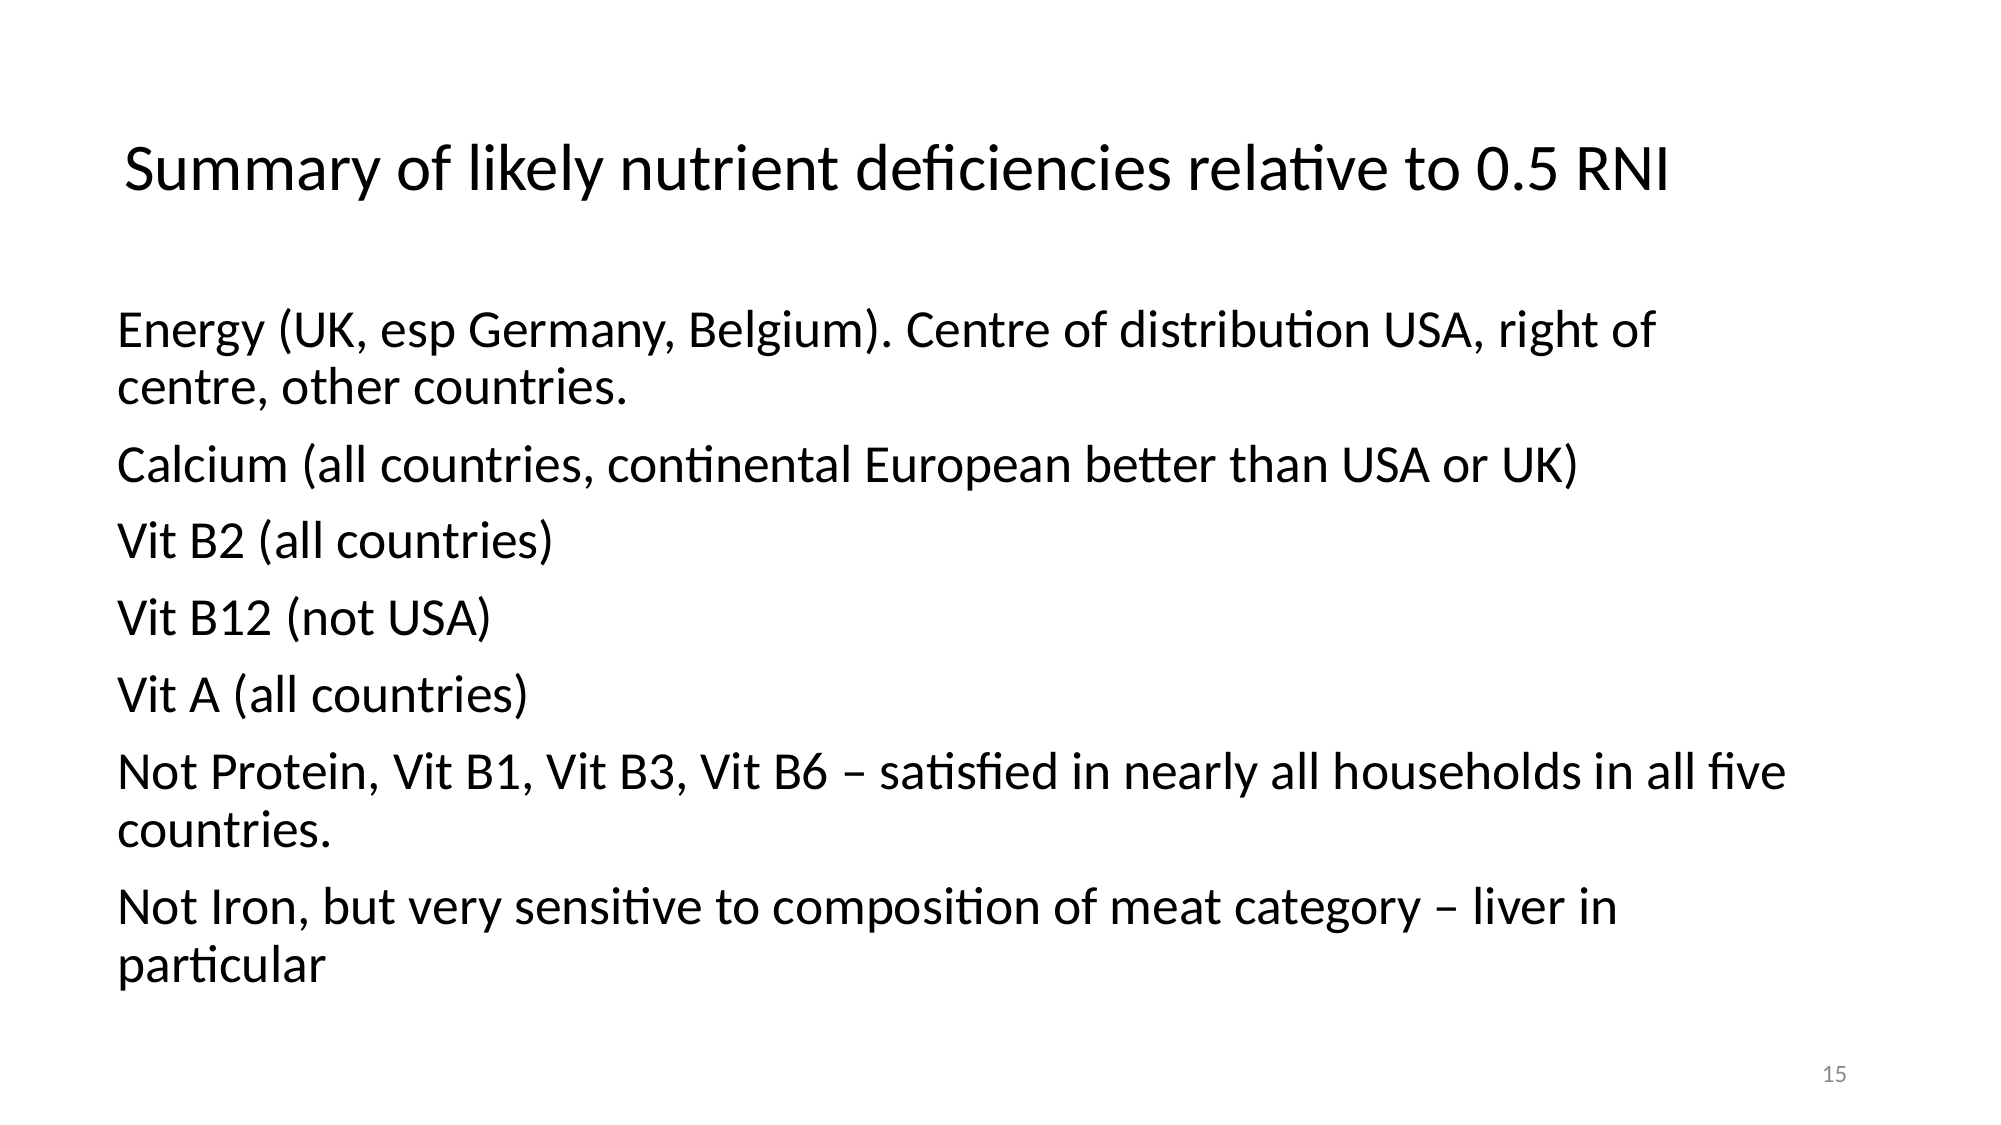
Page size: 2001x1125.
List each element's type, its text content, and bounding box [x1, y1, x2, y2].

slide_number 15 [1412, 1042, 1863, 1103]
list Energy (UK, esp Germany, Belgium). Centre of distribution USA, right of centre, other countries. Calcium (all countries, continental European better than USA or UK) Vit B2 (all countries) Vit B12 (not USA) Vit A (all countries) Not Protein, Vit B1, Vit B3, Vit B6 – satisfied in nearly all households in all five countries. Not Iron, but very sensitive to composition of meat category – liver in particular [102, 293, 1828, 1008]
title Summary of likely nutrient deficiencies relative to 0.5 RNI [108, 59, 1863, 278]
